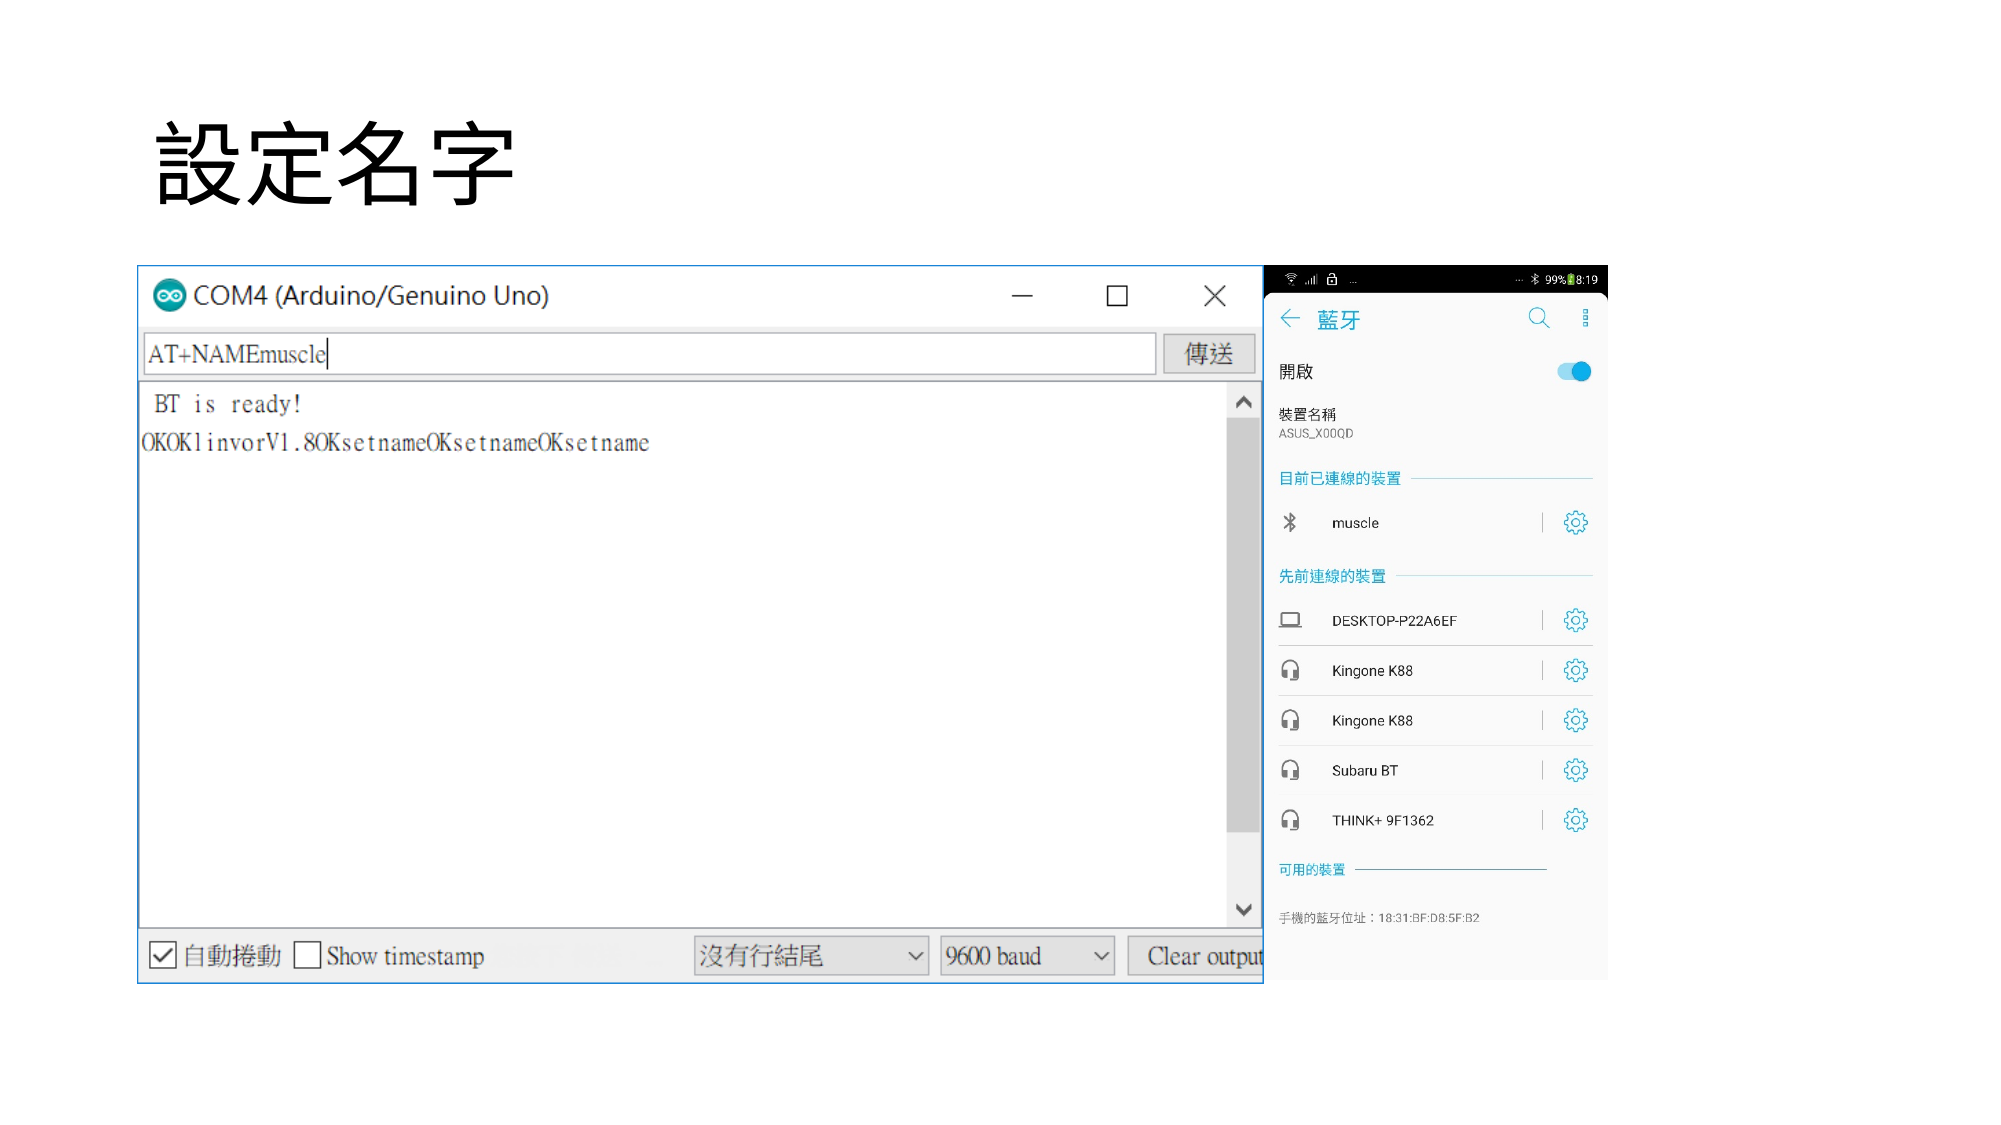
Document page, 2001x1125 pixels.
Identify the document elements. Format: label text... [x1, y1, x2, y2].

title 設定名字 [137, 59, 1863, 278]
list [1264, 265, 1607, 980]
picture [137, 265, 1264, 984]
